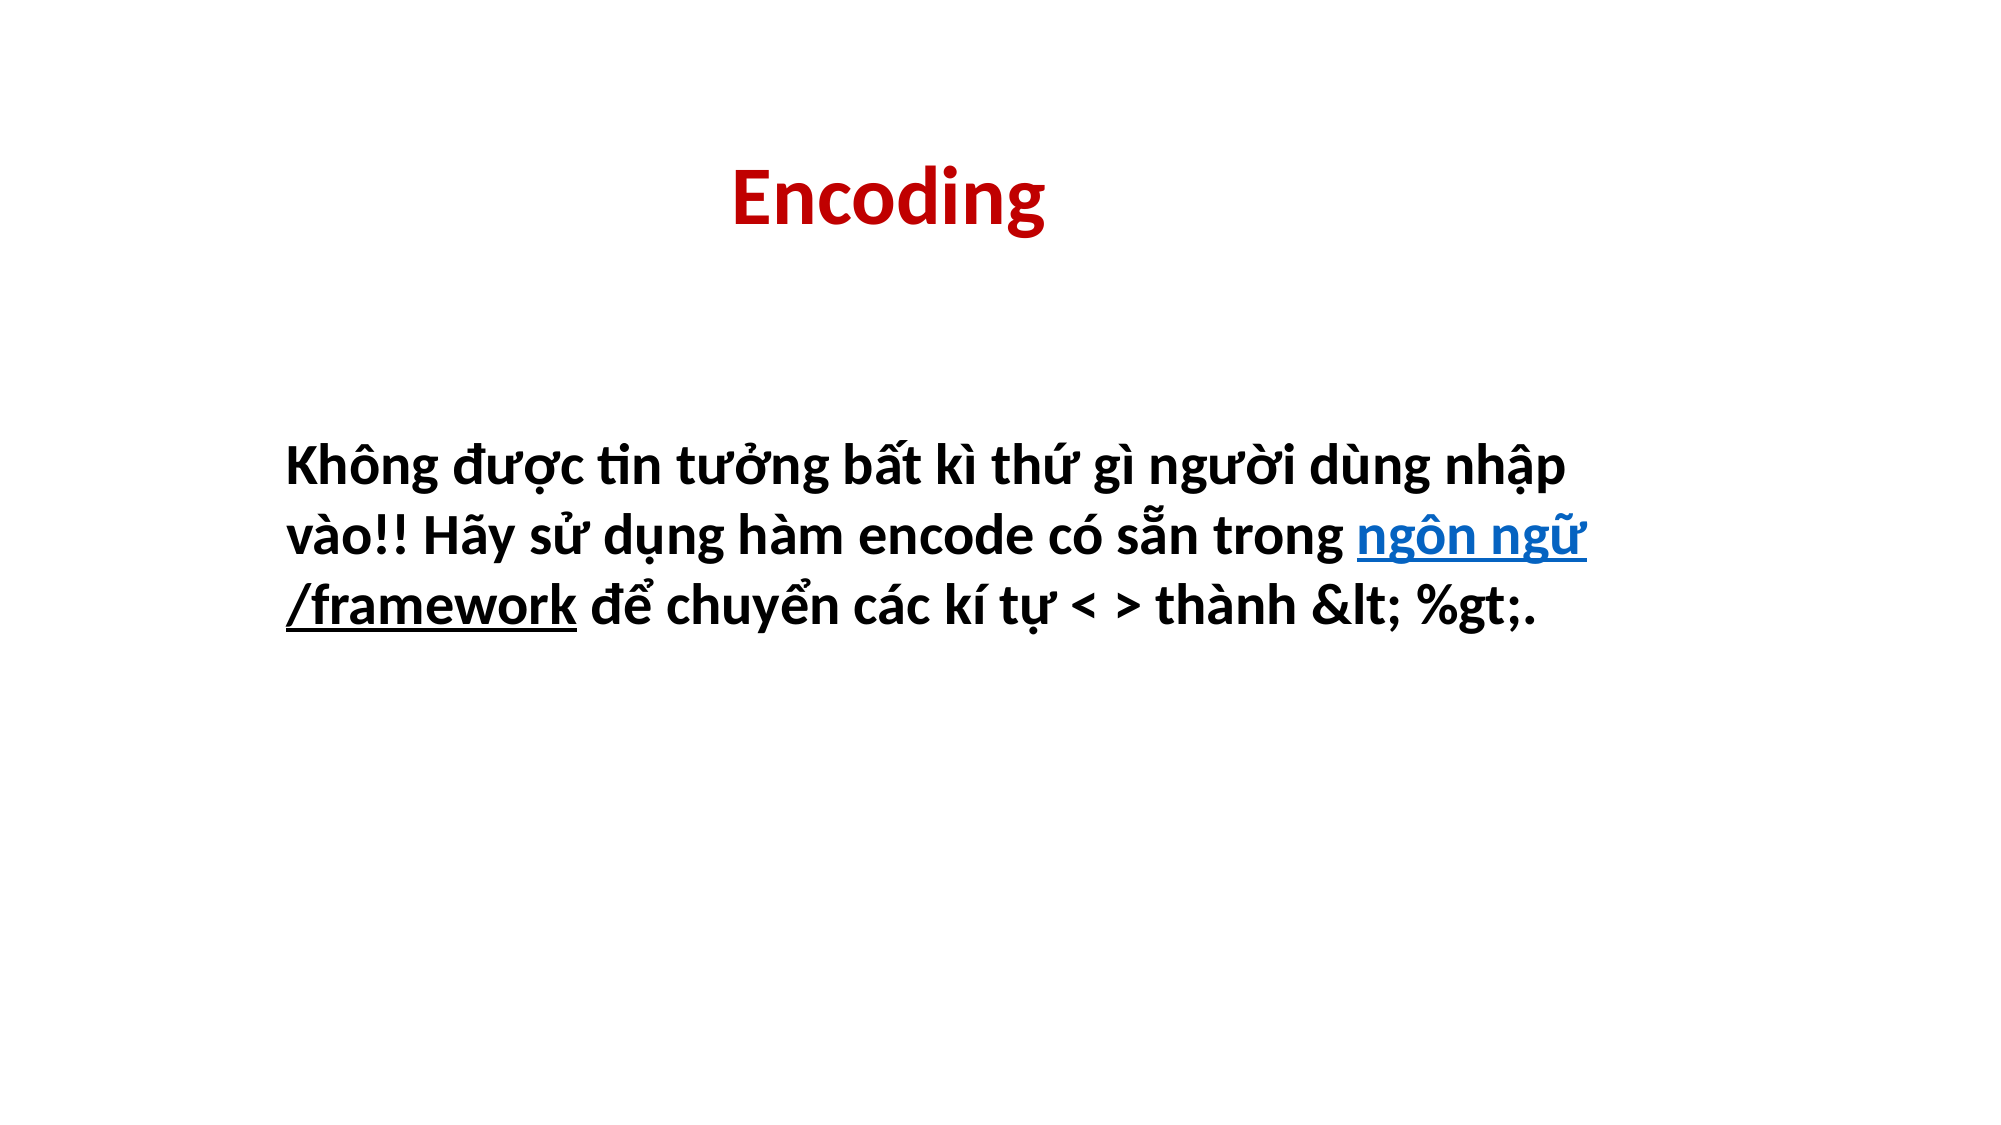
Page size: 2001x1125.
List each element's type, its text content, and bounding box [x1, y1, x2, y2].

text_box Encoding [717, 134, 1455, 249]
text_box Không được tin tưởng bất kì thứ gì người dùng nhập vào!! Hãy sử dụng hàm encode có sẵn trong ngôn ngữ/framework để chuyển các kí tự < > thành &lt; %gt;. [271, 418, 1682, 644]
